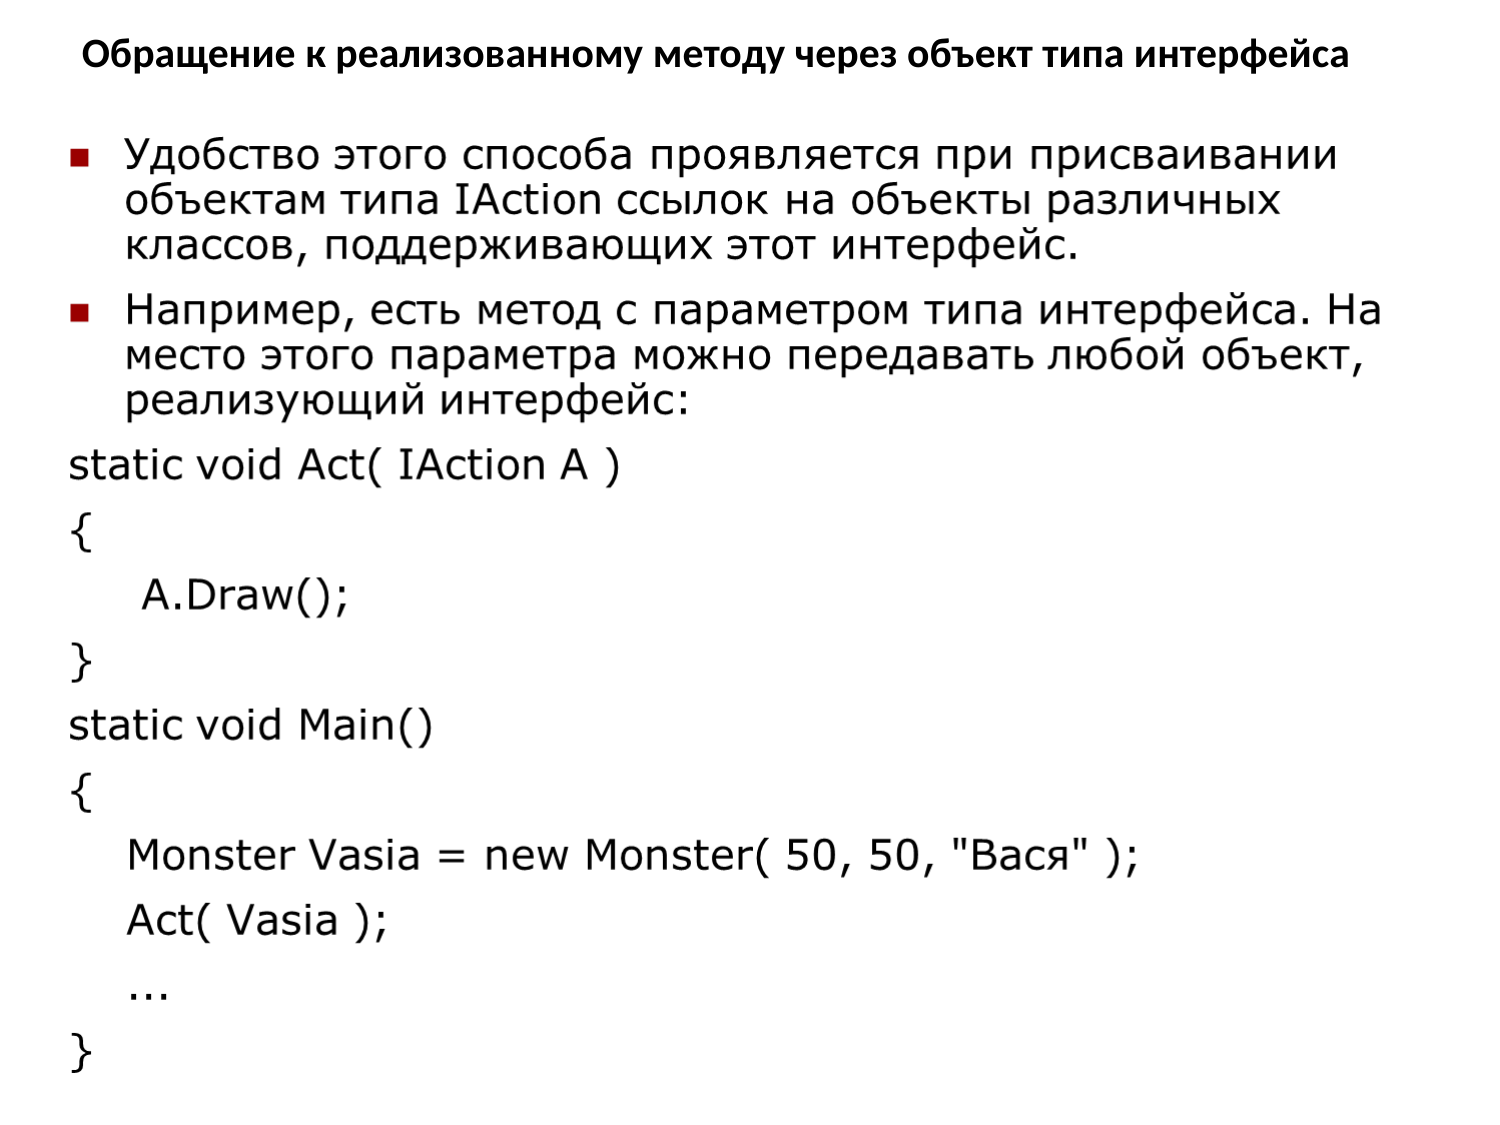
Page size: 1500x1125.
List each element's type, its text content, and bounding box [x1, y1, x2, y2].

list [42, 115, 1458, 1100]
title Обращение к реализованному методу через объект типа интерфейса [41, 0, 1392, 102]
